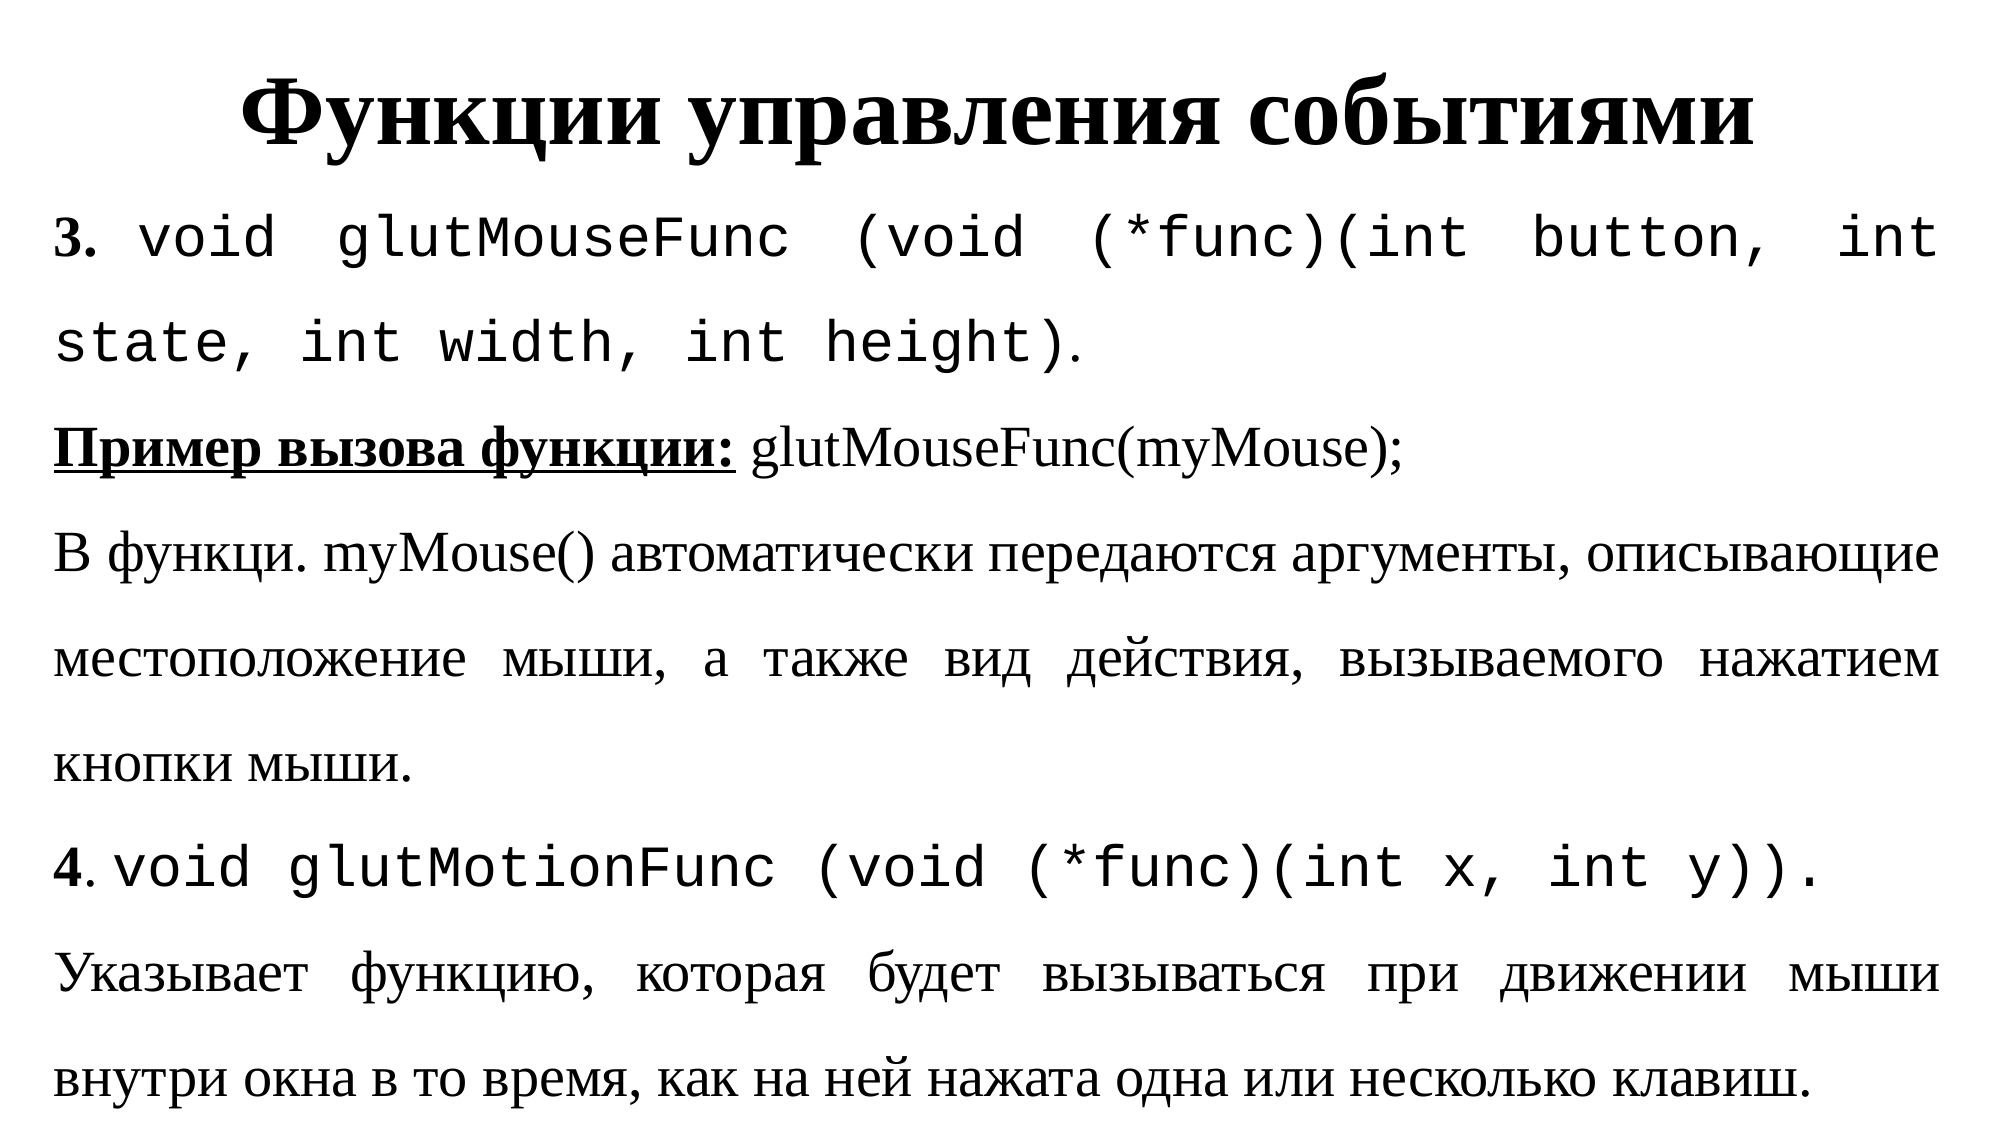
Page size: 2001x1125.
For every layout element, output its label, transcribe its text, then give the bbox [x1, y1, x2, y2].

text_box 3. void glutMouseFunc (void (*func)(int button, int state, int width, int height). Пример вызова функции: glutMouseFunc(myMouse); В функци. myMouse() автоматически передаются аргументы, описывающие местоположение мыши, а также вид действия, вызываемого нажатием кнопки мыши. 4. void glutMotionFunc (void (*func)(int x, int y)). Указывает функцию, которая будет вызываться при движении мыши внутри окна в то время, как на ней нажата одна или несколько клавиш. [39, 155, 1957, 1115]
text_box Функции управления событиями [224, 36, 1772, 155]
